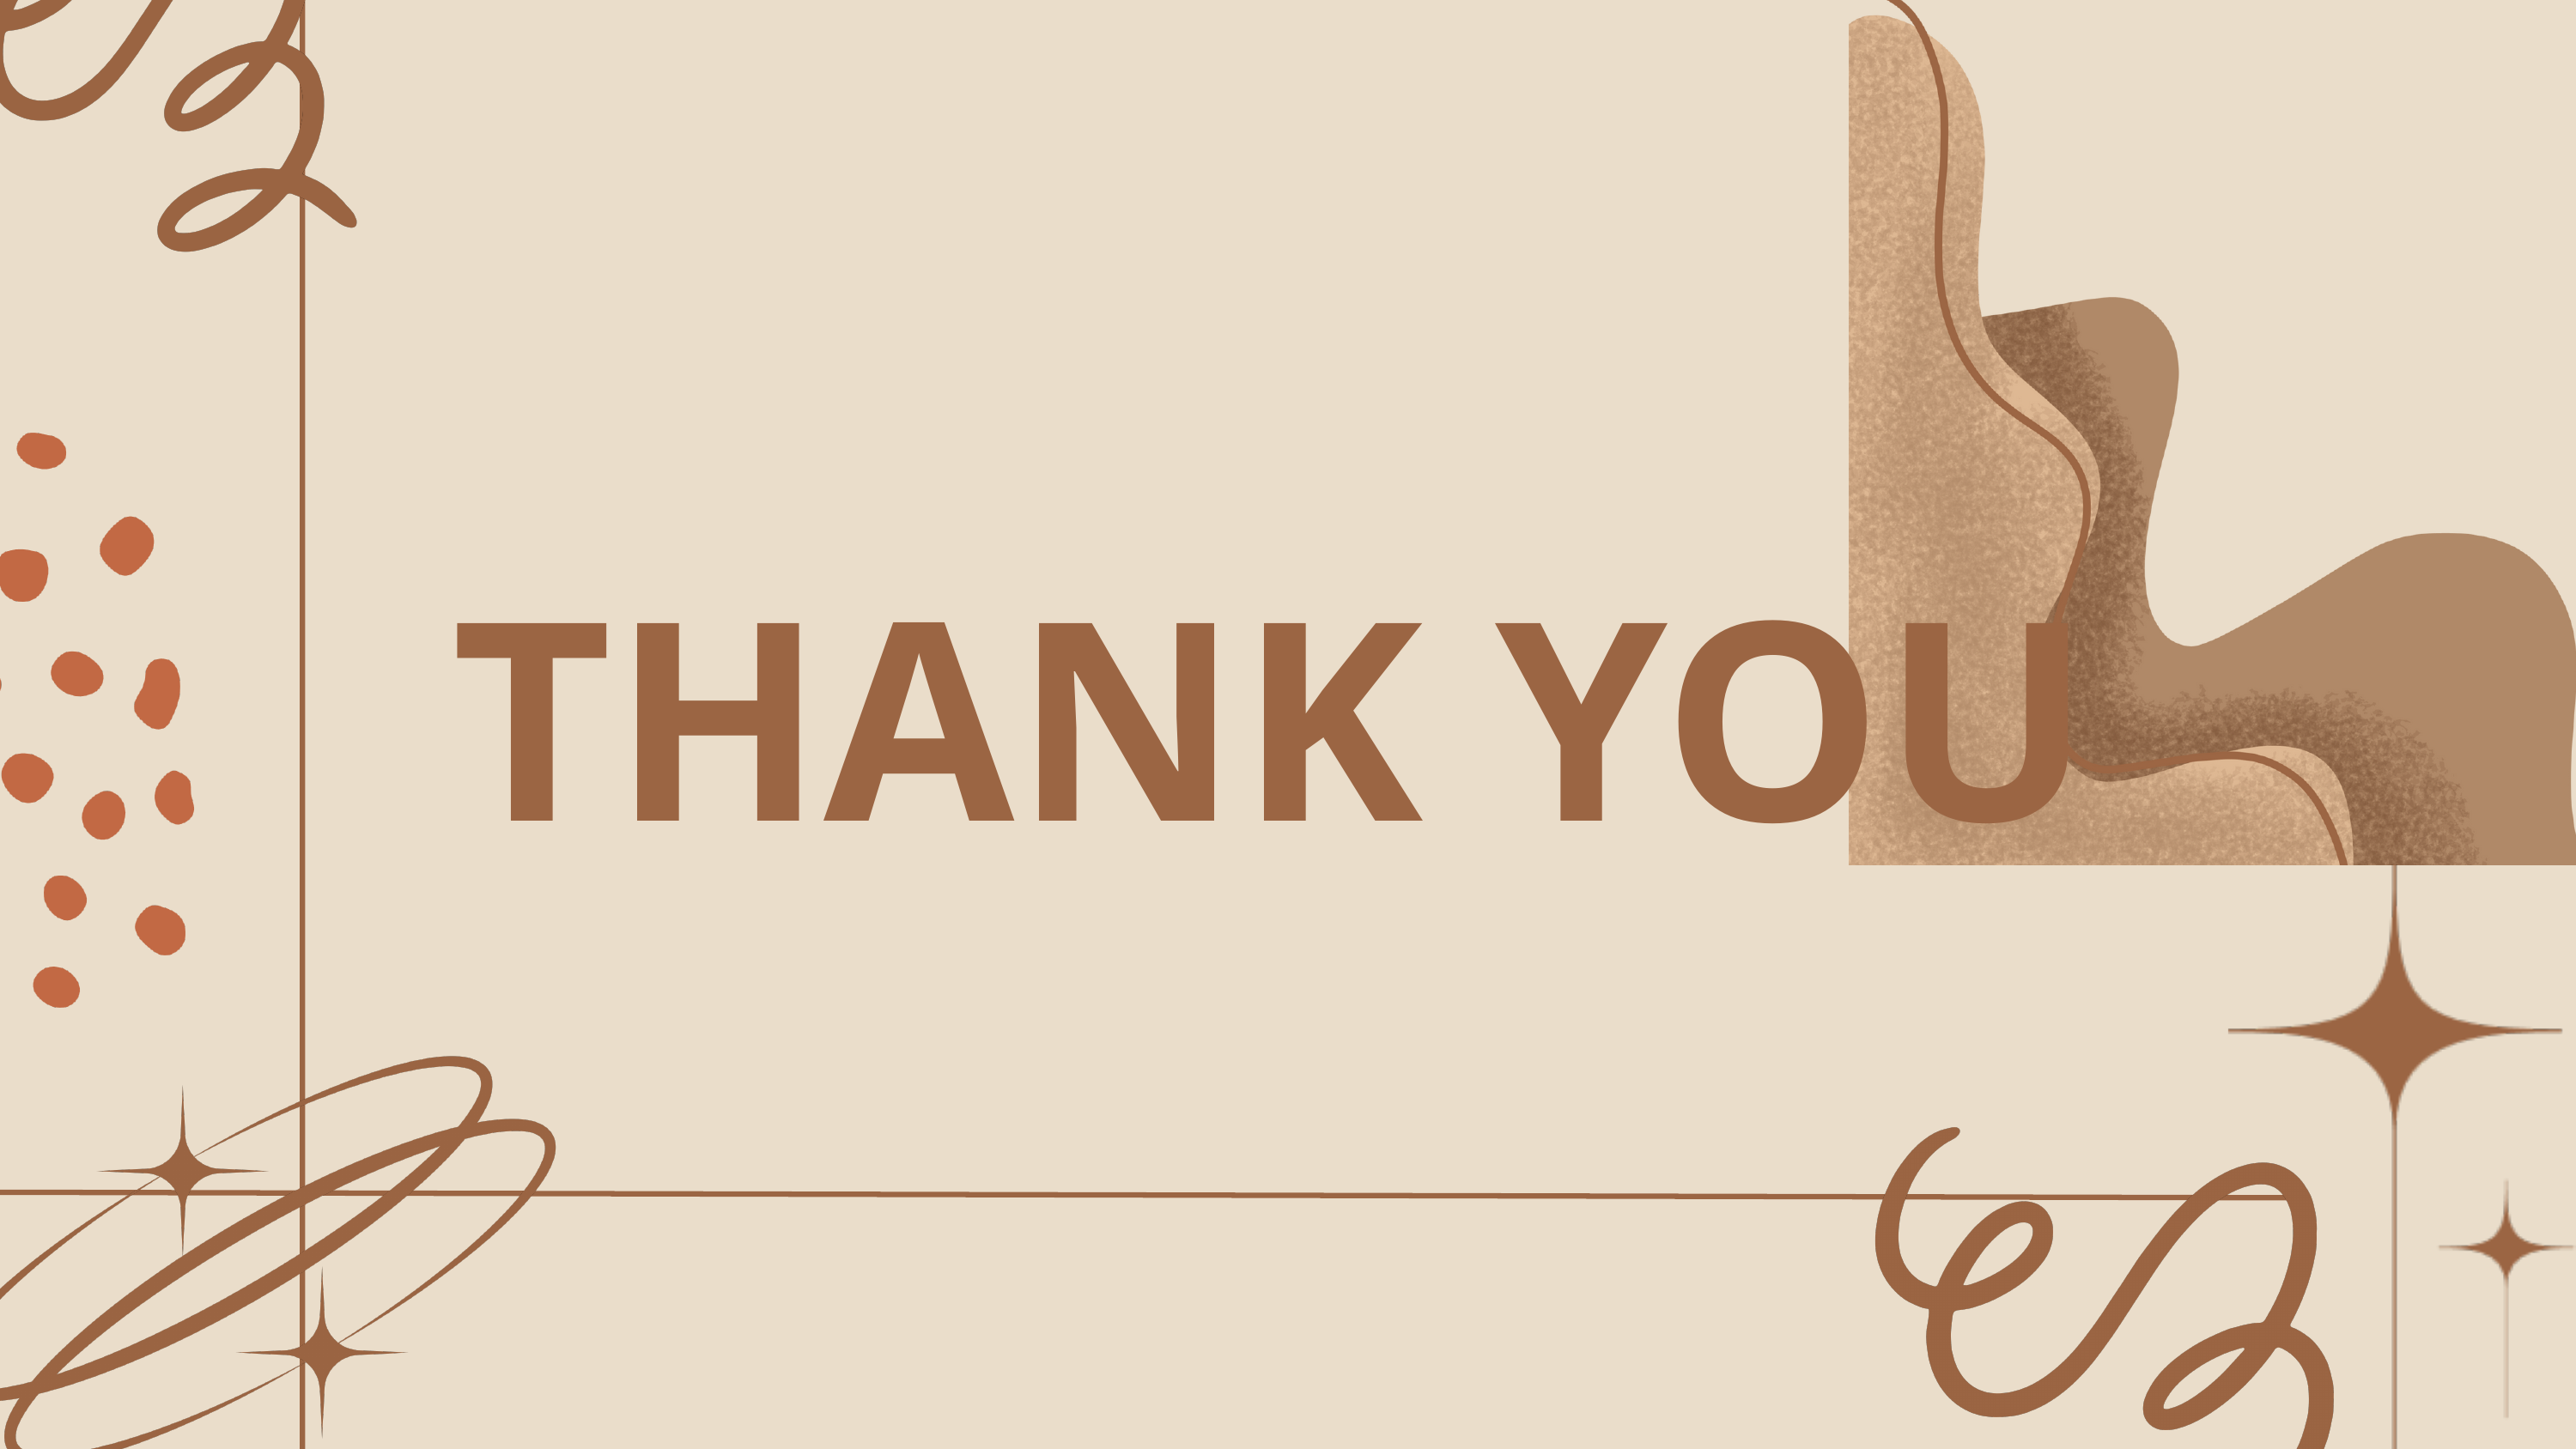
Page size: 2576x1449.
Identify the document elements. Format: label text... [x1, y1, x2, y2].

text_box [0, 430, 196, 1010]
text_box [0, 1055, 557, 1449]
text_box [1849, 0, 2576, 864]
text_box [0, 0, 357, 252]
text_box THANK YOU [452, 582, 2290, 1170]
text_box [2227, 864, 2576, 1449]
text_box [1874, 1170, 2227, 1449]
